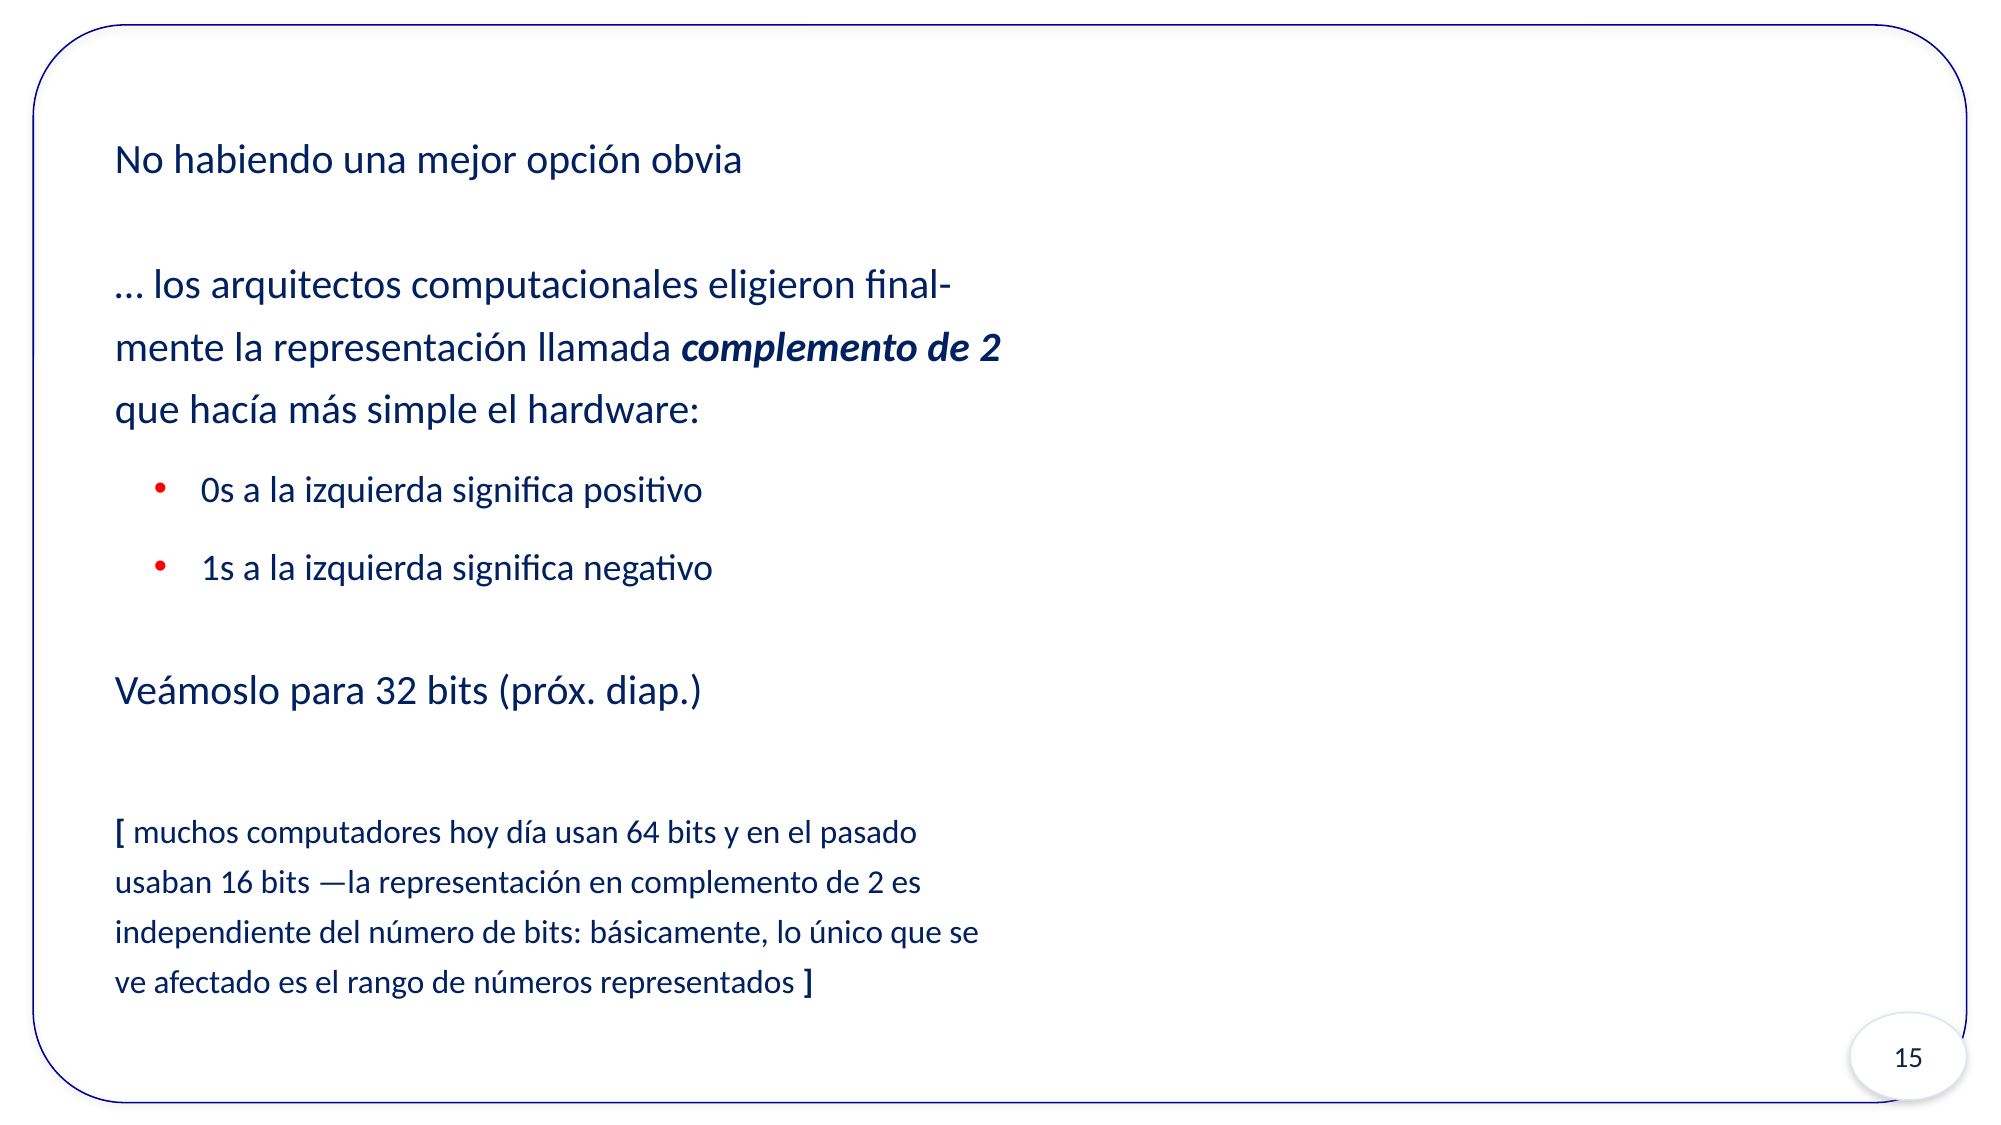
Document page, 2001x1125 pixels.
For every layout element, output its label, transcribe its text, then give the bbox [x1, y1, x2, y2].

list No habiendo una mejor opción obvia … los arquitectos computacionales eligieron final-mente la representación llamada complemento de 2 que hacía más simple el hardware: 0s a la izquierda significa positivo 1s a la izquierda significa negativo Veámoslo para 32 bits (próx. diap.) [ muchos computadores hoy día usan 64 bits y en el pasado usaban 16 bits —la representación en complemento de 2 es independiente del número de bits: básicamente, lo único que se ve afectado es el rango de números representados ] [99, 45, 1025, 1075]
